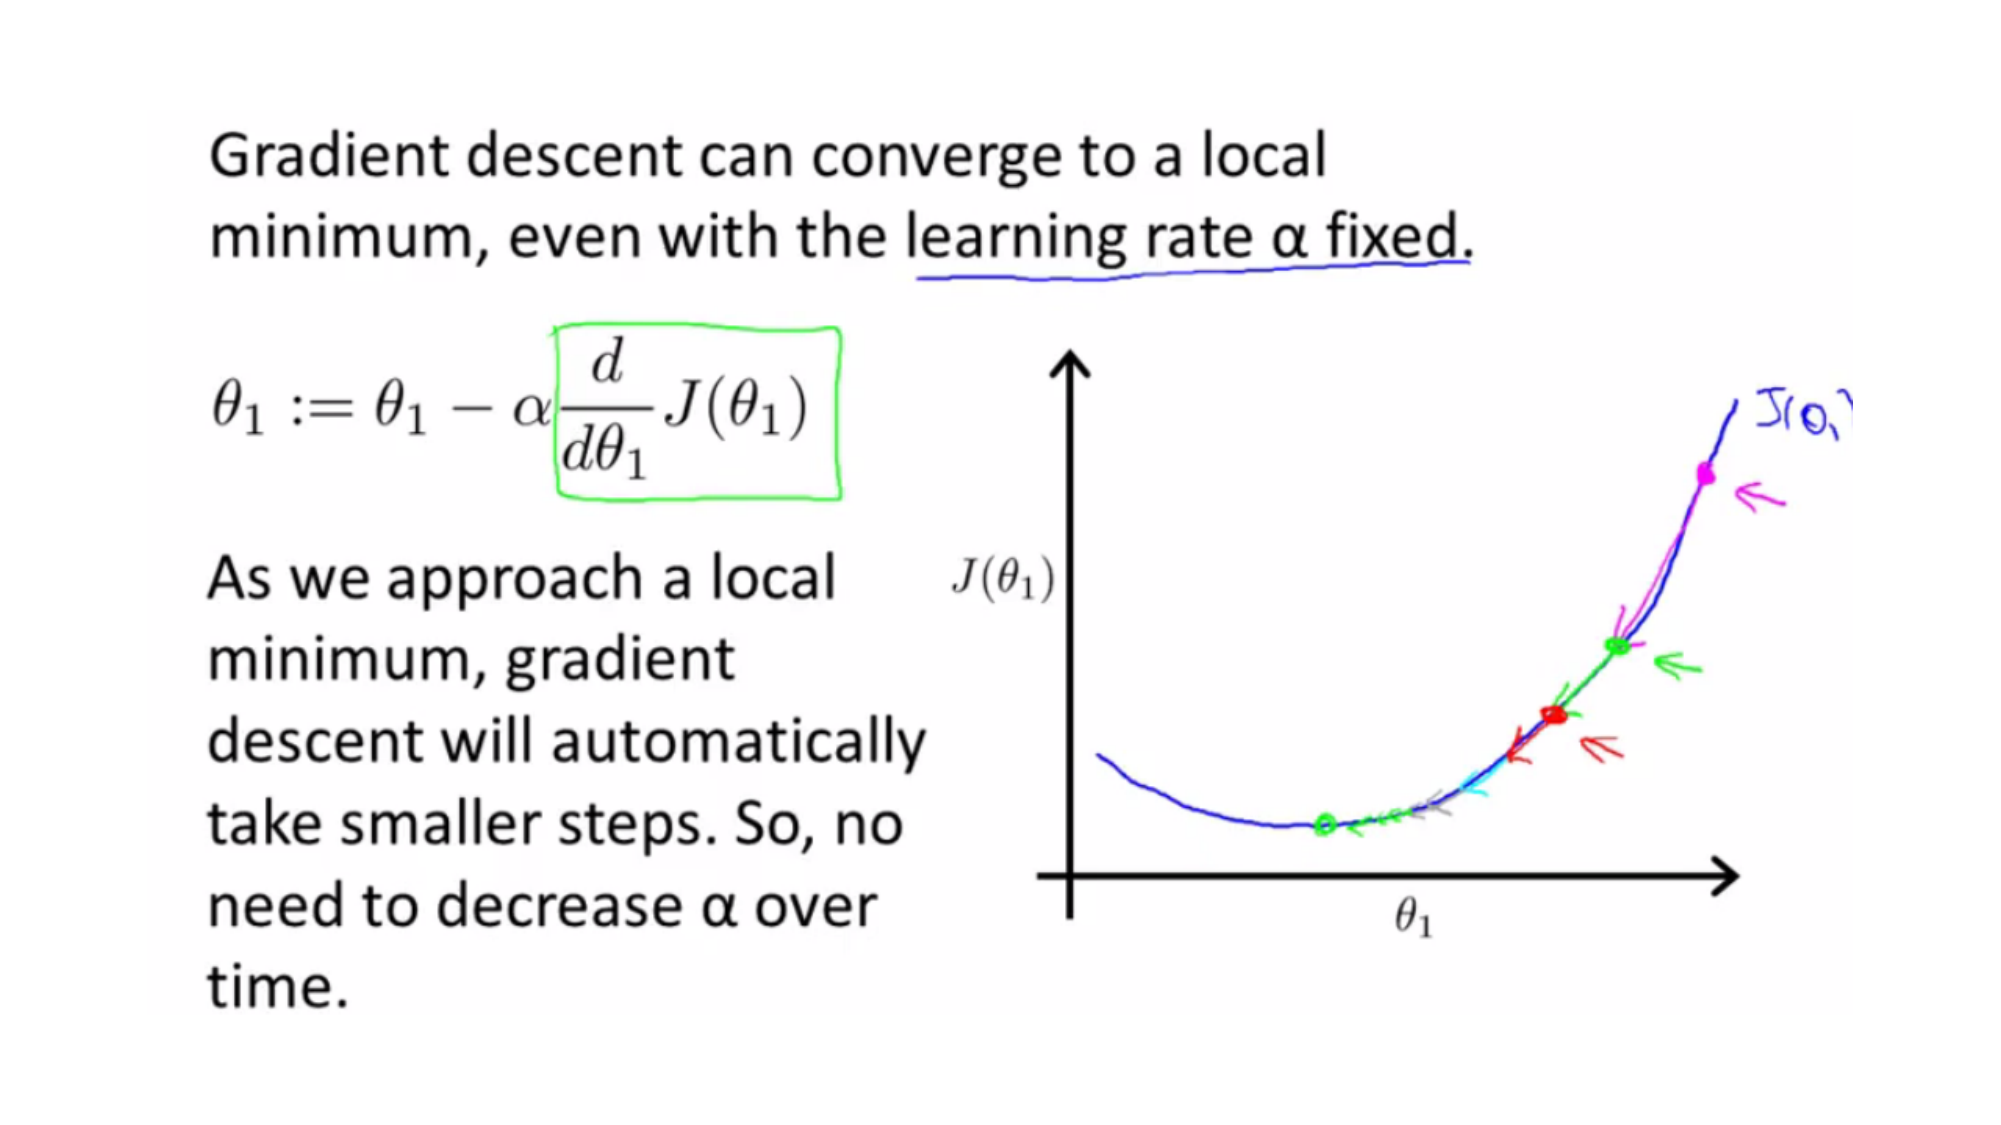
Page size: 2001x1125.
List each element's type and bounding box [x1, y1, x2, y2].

picture [147, 110, 1853, 1015]
